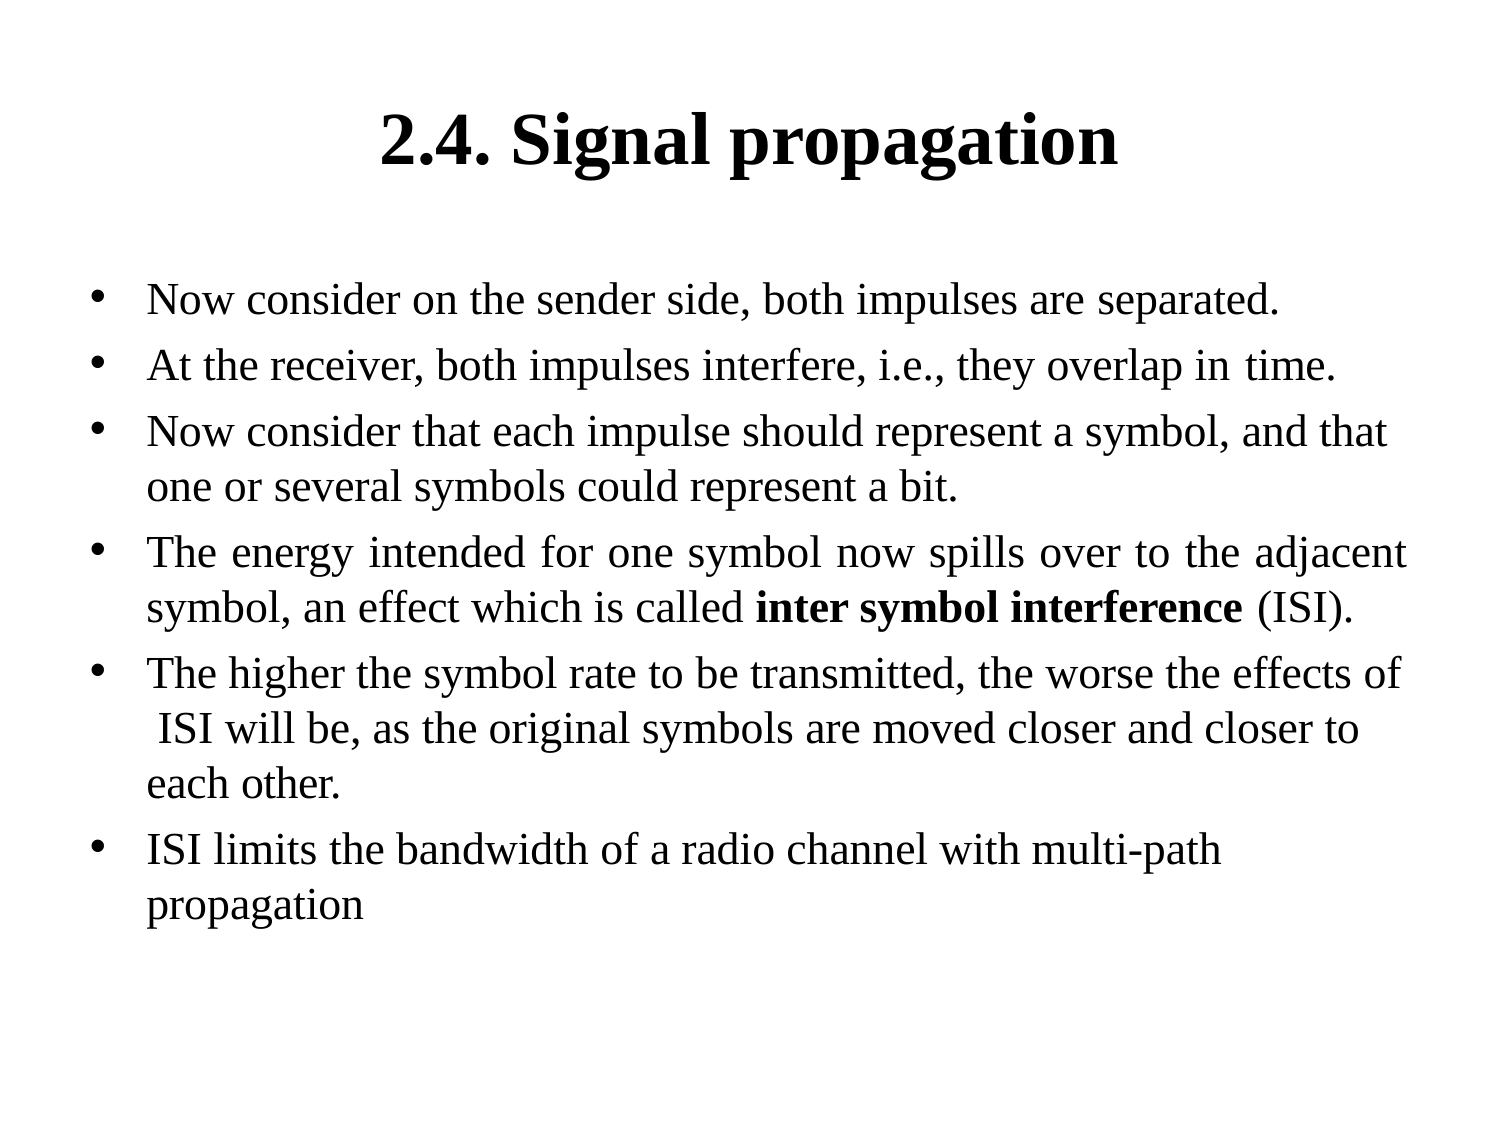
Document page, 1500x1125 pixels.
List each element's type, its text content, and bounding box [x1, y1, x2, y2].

title 2.4. Signal propagation [377, 87, 1123, 255]
text_box Now consider on the sender side, both impulses are separated. At the receiver, both impulses interfere, i.e., they overlap in time. Now consider that each impulse should represent a symbol, and that one or several symbols could represent a bit. The energy intended for one symbol now spills over to the adjacent symbol, an effect which is called inter symbol interference (ISI). The higher the symbol rate to be transmitted, the worse the effects of ISI will be, as the original symbols are moved closer and closer to each other. ISI limits the bandwidth of a radio channel with multi-path propagation [87, 255, 1413, 929]
